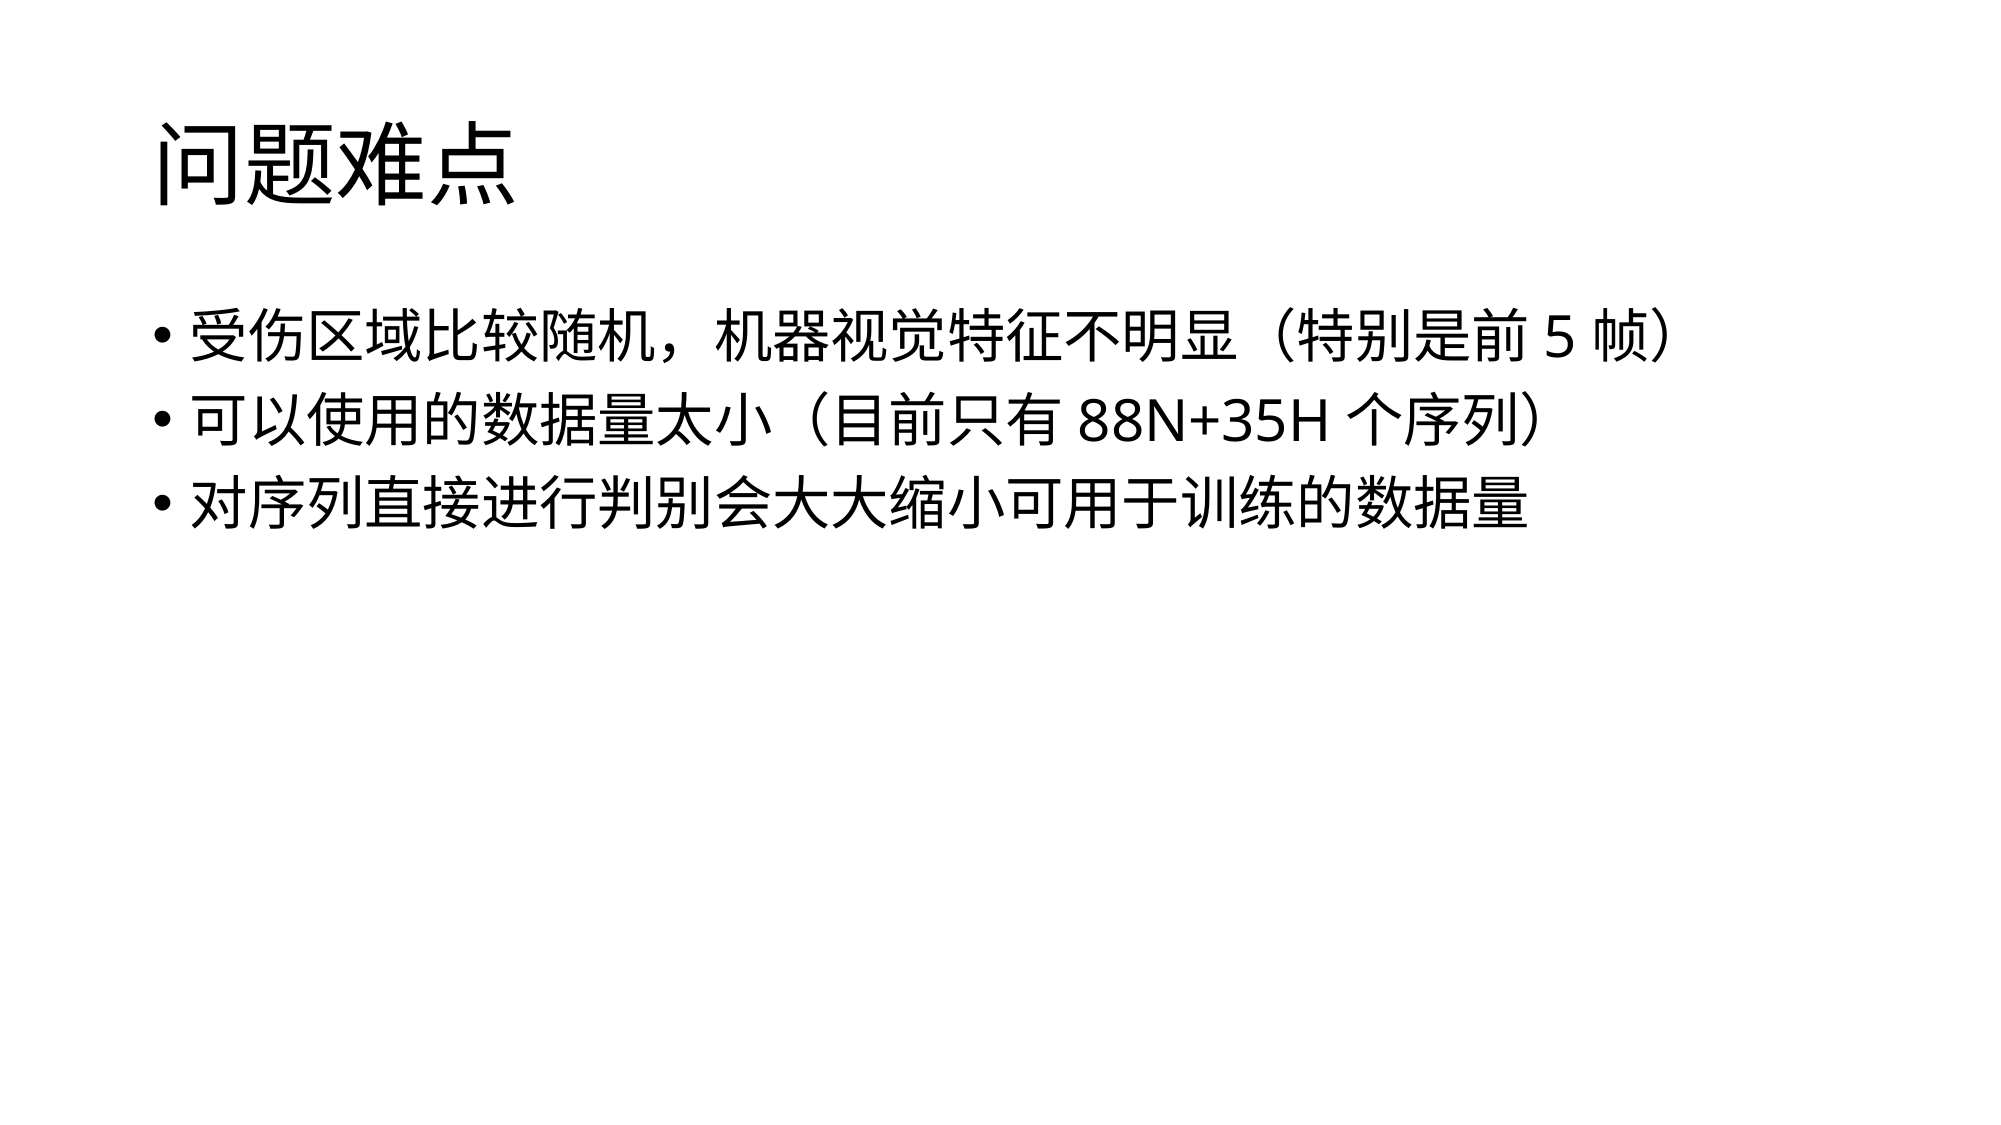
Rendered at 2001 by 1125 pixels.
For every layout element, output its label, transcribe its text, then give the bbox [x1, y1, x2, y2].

title 问题难点 [137, 59, 1863, 278]
list 受伤区域比较随机，机器视觉特征不明显（特别是前5帧） 可以使用的数据量太小（目前只有88N+35H个序列） 对序列直接进行判别会大大缩小可用于训练的数据量 [137, 299, 1863, 1014]
